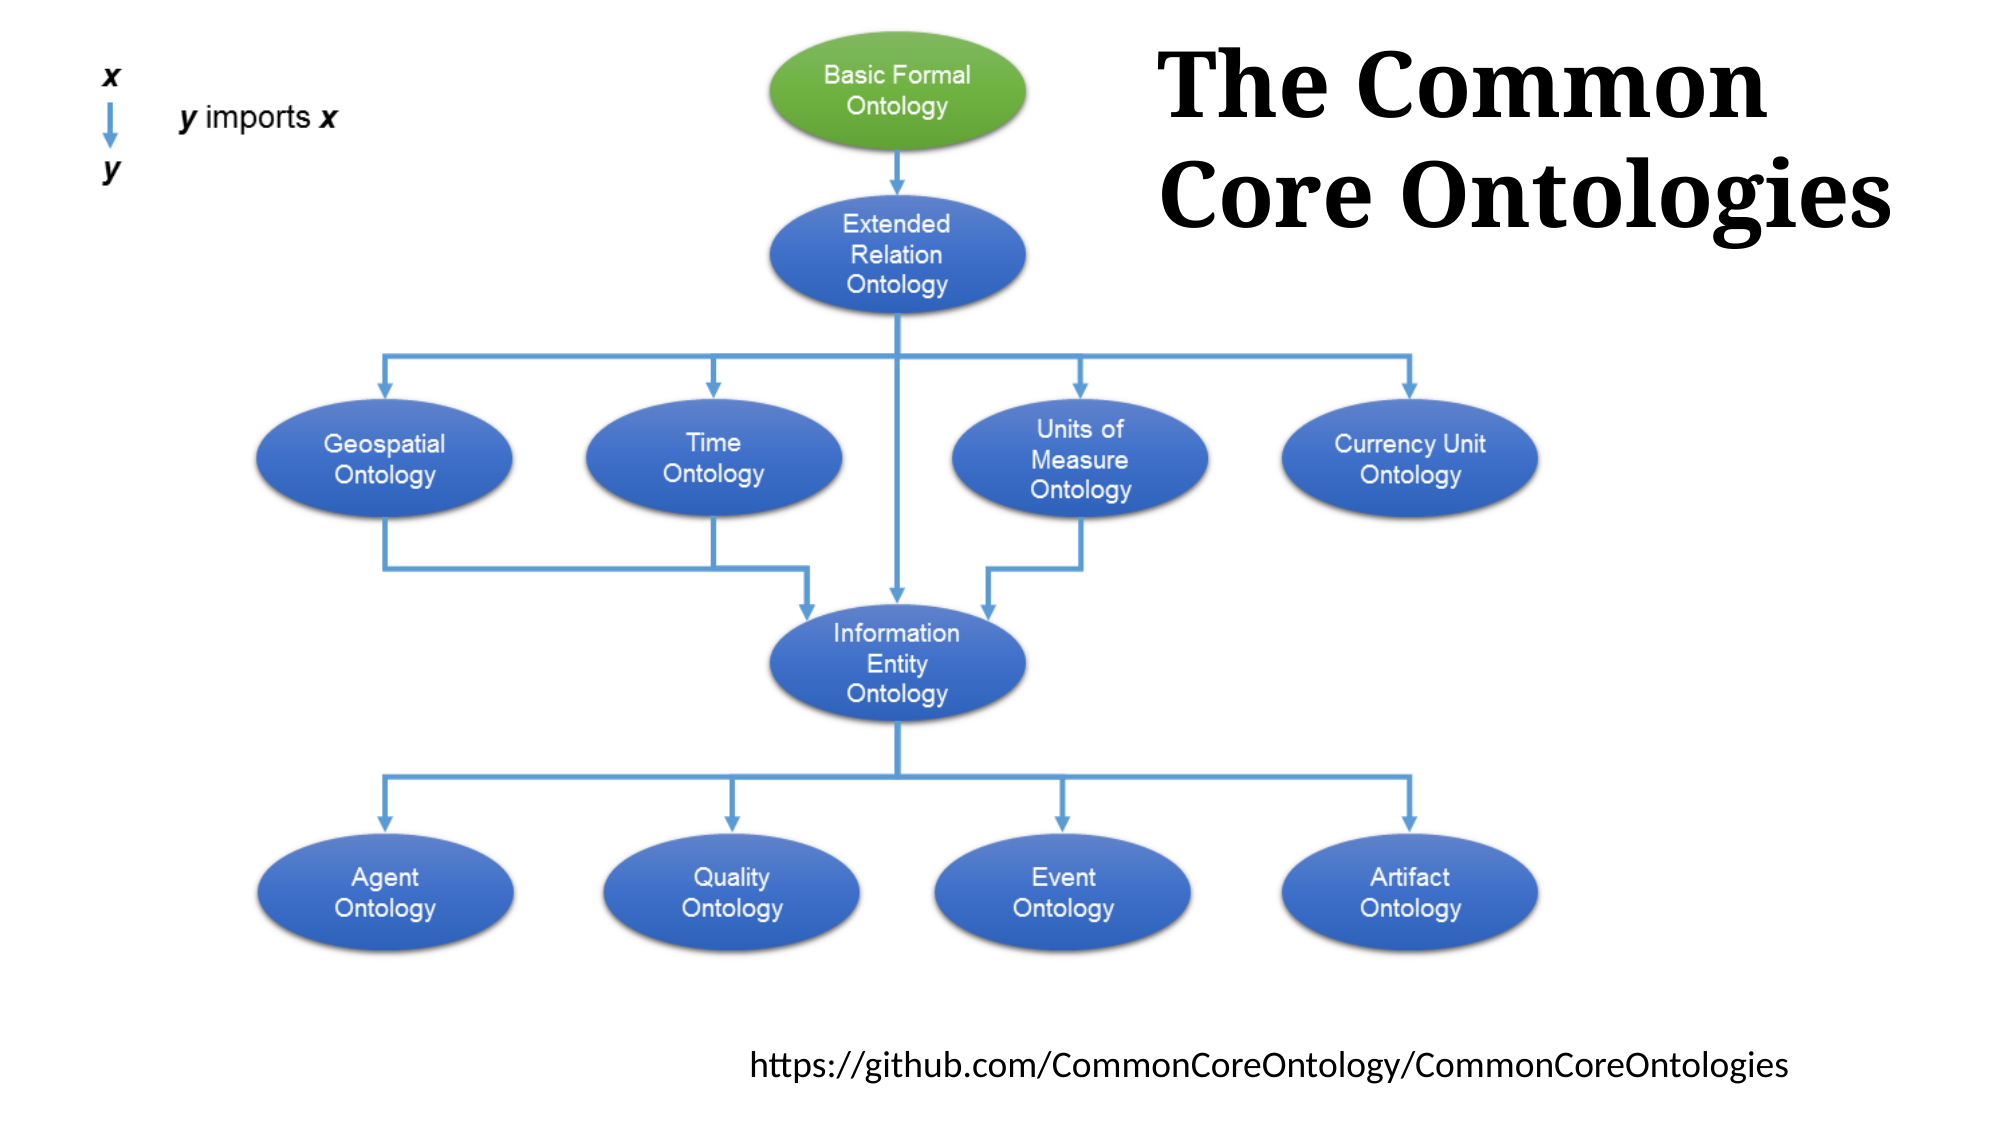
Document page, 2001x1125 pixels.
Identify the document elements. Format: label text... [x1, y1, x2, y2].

text_box https://github.com/CommonCoreOntology/CommonCoreOntologies [734, 1032, 1937, 1093]
picture [46, 18, 1762, 984]
text_box The Common Core Ontologies [1762, 18, 1973, 254]
